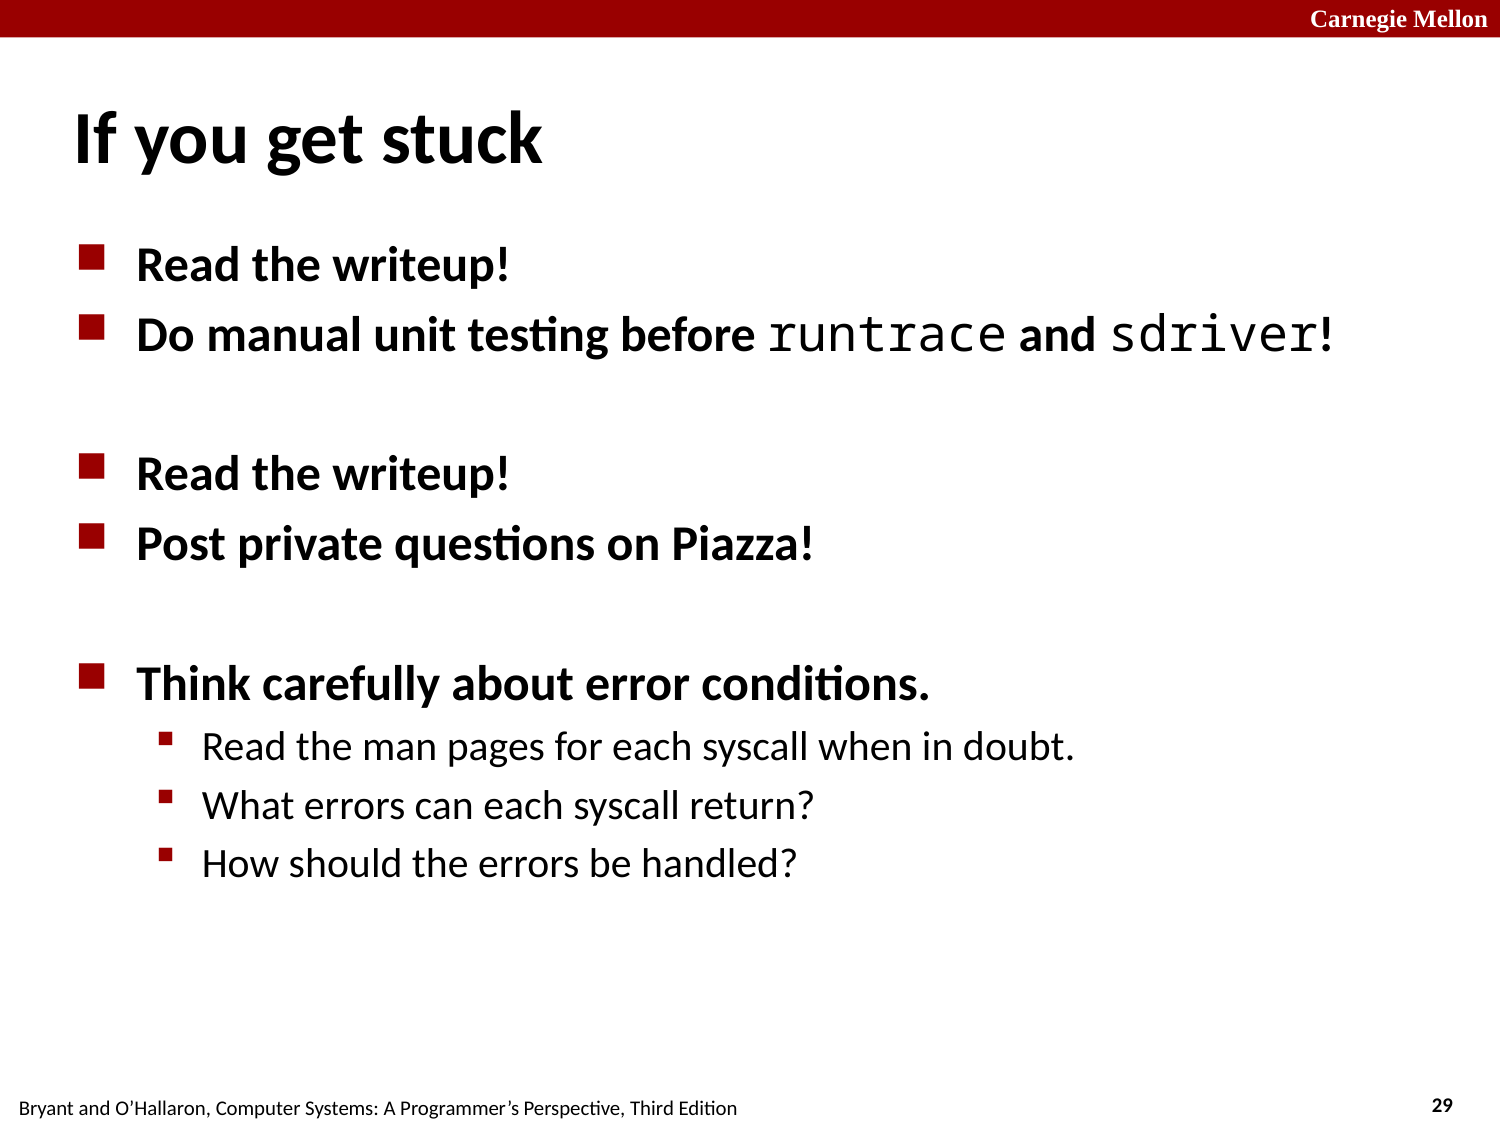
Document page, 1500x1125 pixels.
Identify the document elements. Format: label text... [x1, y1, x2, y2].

title If you get stuck [58, 71, 1305, 197]
list Read the writeup! Do manual unit testing before runtrace and sdriver! Read the writeup! Post private questions on Piazza! Think carefully about error conditions. Read the man pages for each syscall when in doubt. What errors can each syscall return? How should the errors be handled? [64, 223, 1361, 1040]
